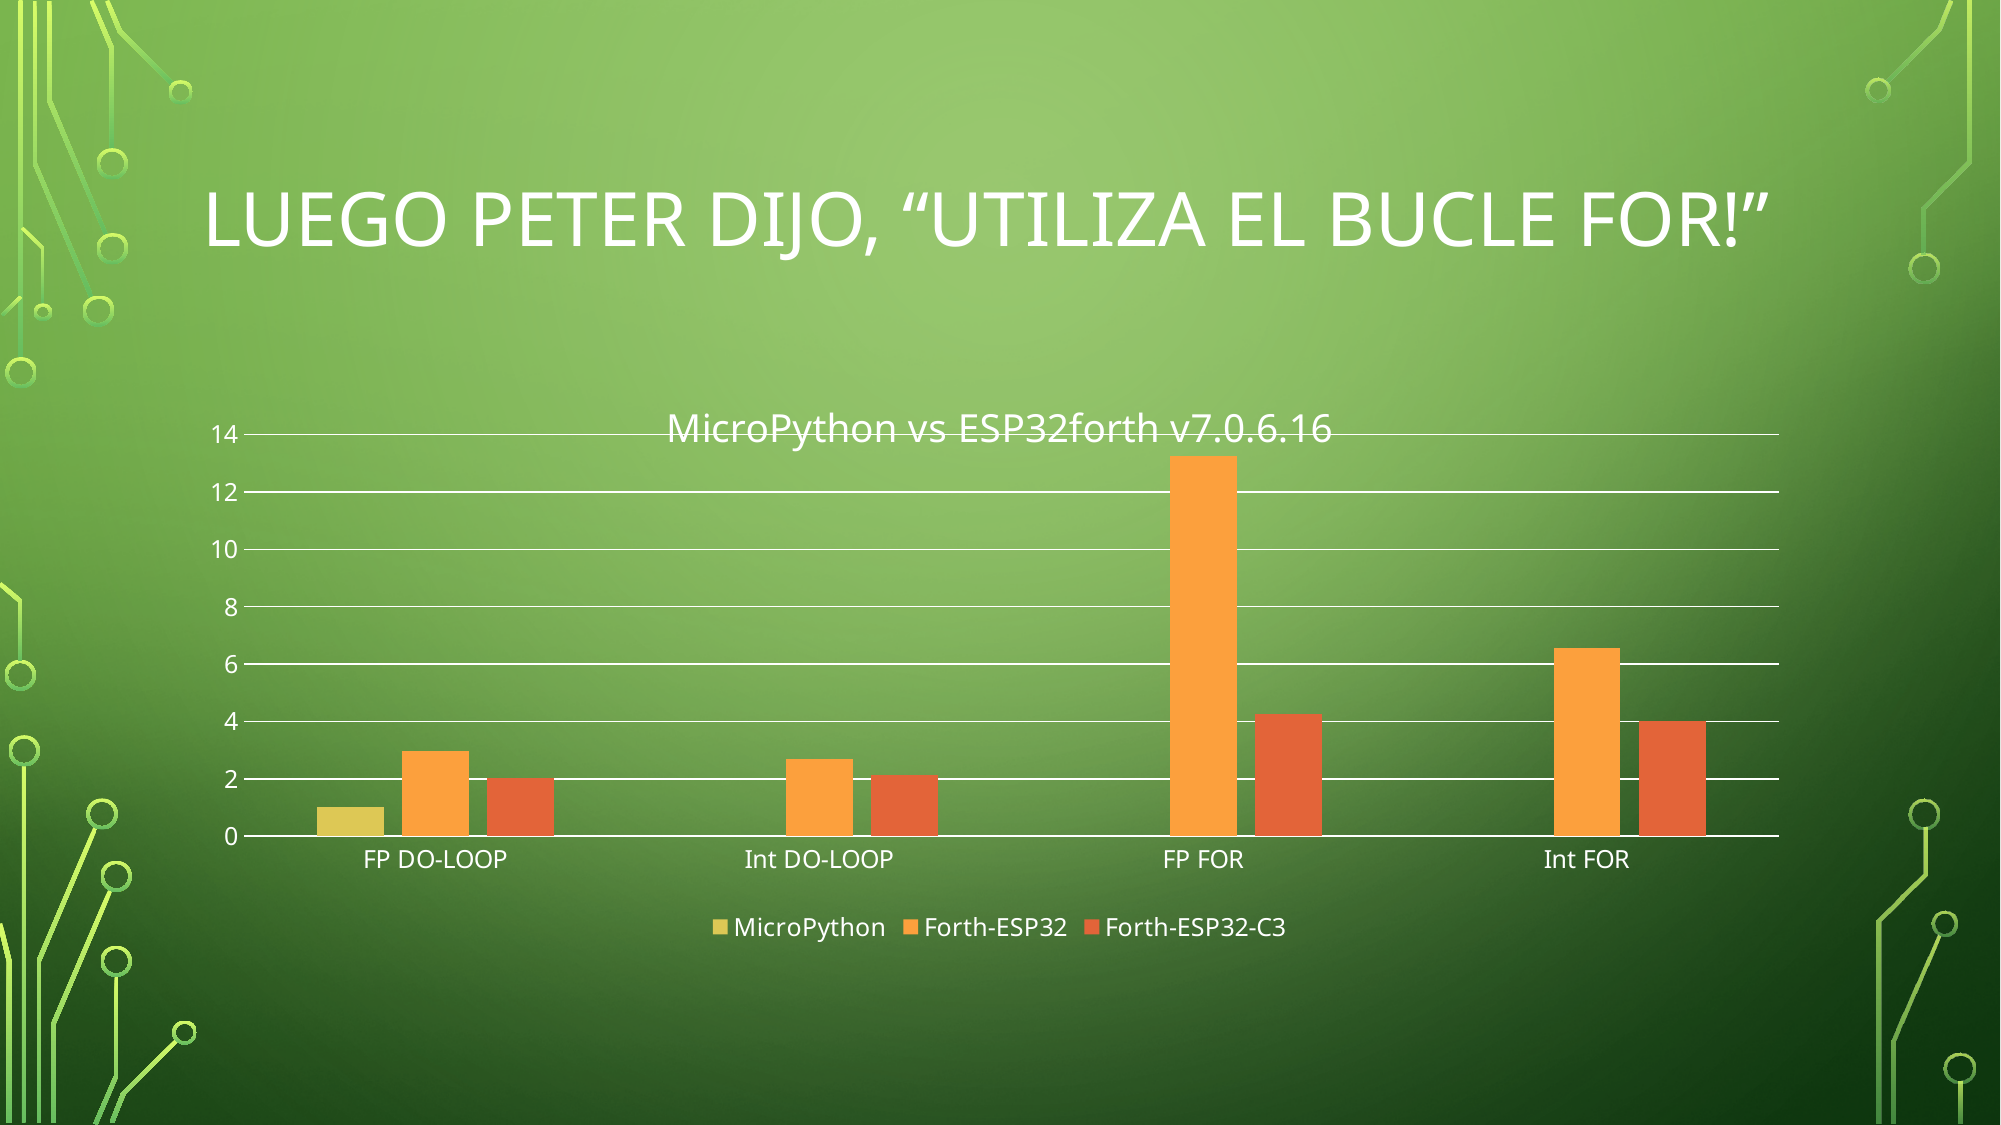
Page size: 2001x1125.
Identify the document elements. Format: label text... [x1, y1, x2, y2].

title Luego Peter dijo, “Utiliza el bucle FOR!” [187, 101, 1813, 344]
chart [186, 368, 1813, 951]
